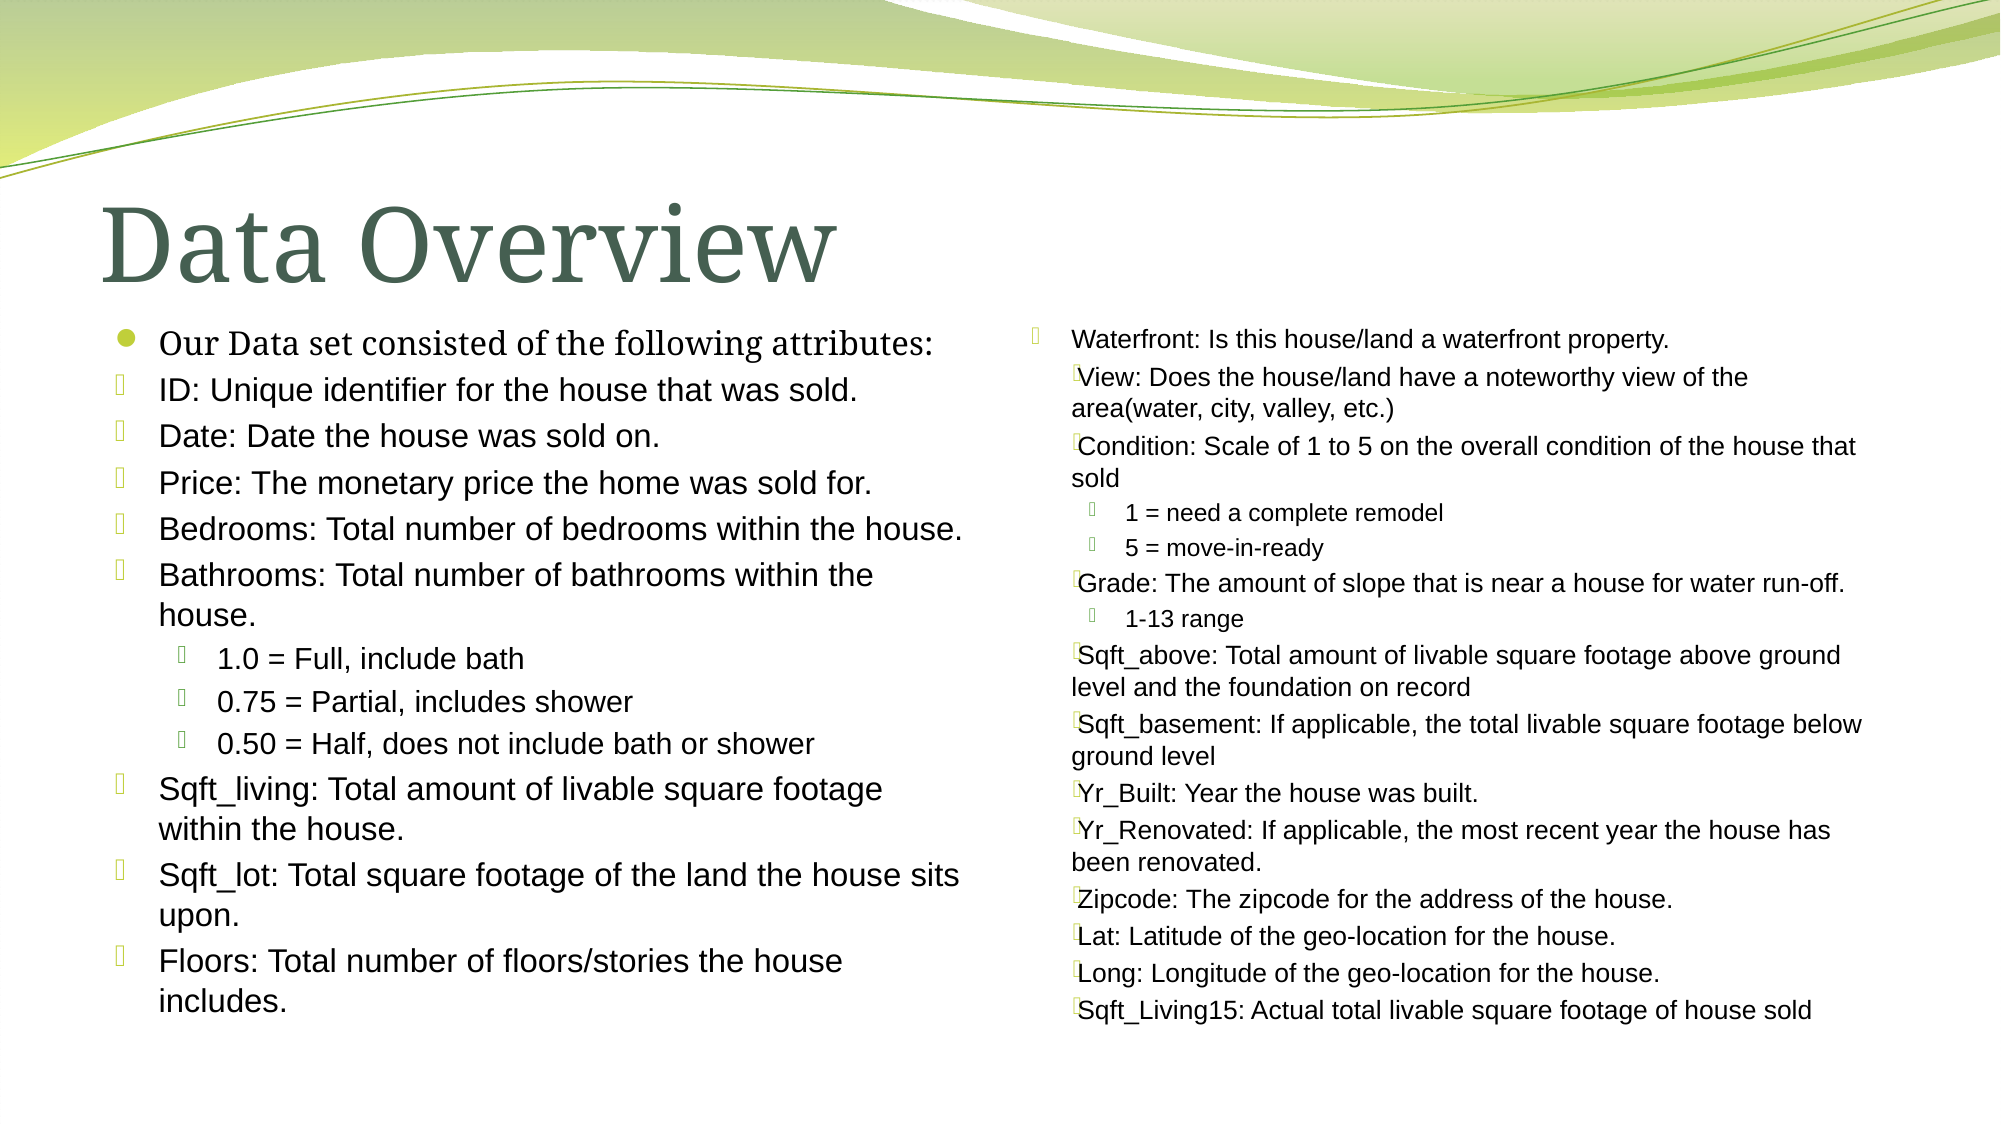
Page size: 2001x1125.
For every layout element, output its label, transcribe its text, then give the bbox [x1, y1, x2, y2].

title Data Overview [99, 115, 1900, 303]
list Our Data set consisted of the following attributes: ID: Unique identifier for the house that was sold. Date: Date the house was sold on. Price: The monetary price the home was sold for. Bedrooms: Total number of bedrooms within the house. Bathrooms: Total number of bathrooms within the house. 1.0 = Full, include bath 0.75 = Partial, includes shower 0.50 = Half, does not include bath or shower Sqft_living: Total amount of livable square footage within the house. Sqft_lot: Total square footage of the land the house sits upon. Floors: Total number of floors/stories the house includes. [99, 314, 984, 1043]
list Waterfront: Is this house/land a waterfront property. View: Does the house/land have a noteworthy view of the area(water, city, valley, etc.) Condition: Scale of 1 to 5 on the overall condition of the house that sold 1 = need a complete remodel 5 = move-in-ready Grade: The amount of slope that is near a house for water run-off. 1-13 range Sqft_above: Total amount of livable square footage above ground level and the foundation on record Sqft_basement: If applicable, the total livable square footage below ground level Yr_Built: Year the house was built. Yr_Renovated: If applicable, the most recent year the house has been renovated. Zipcode: The zipcode for the address of the house. Lat: Latitude of the geo-location for the house. Long: Longitude of the geo-location for the house. Sqft_Living15: Actual total livable square footage of house sold [1016, 314, 1900, 1043]
